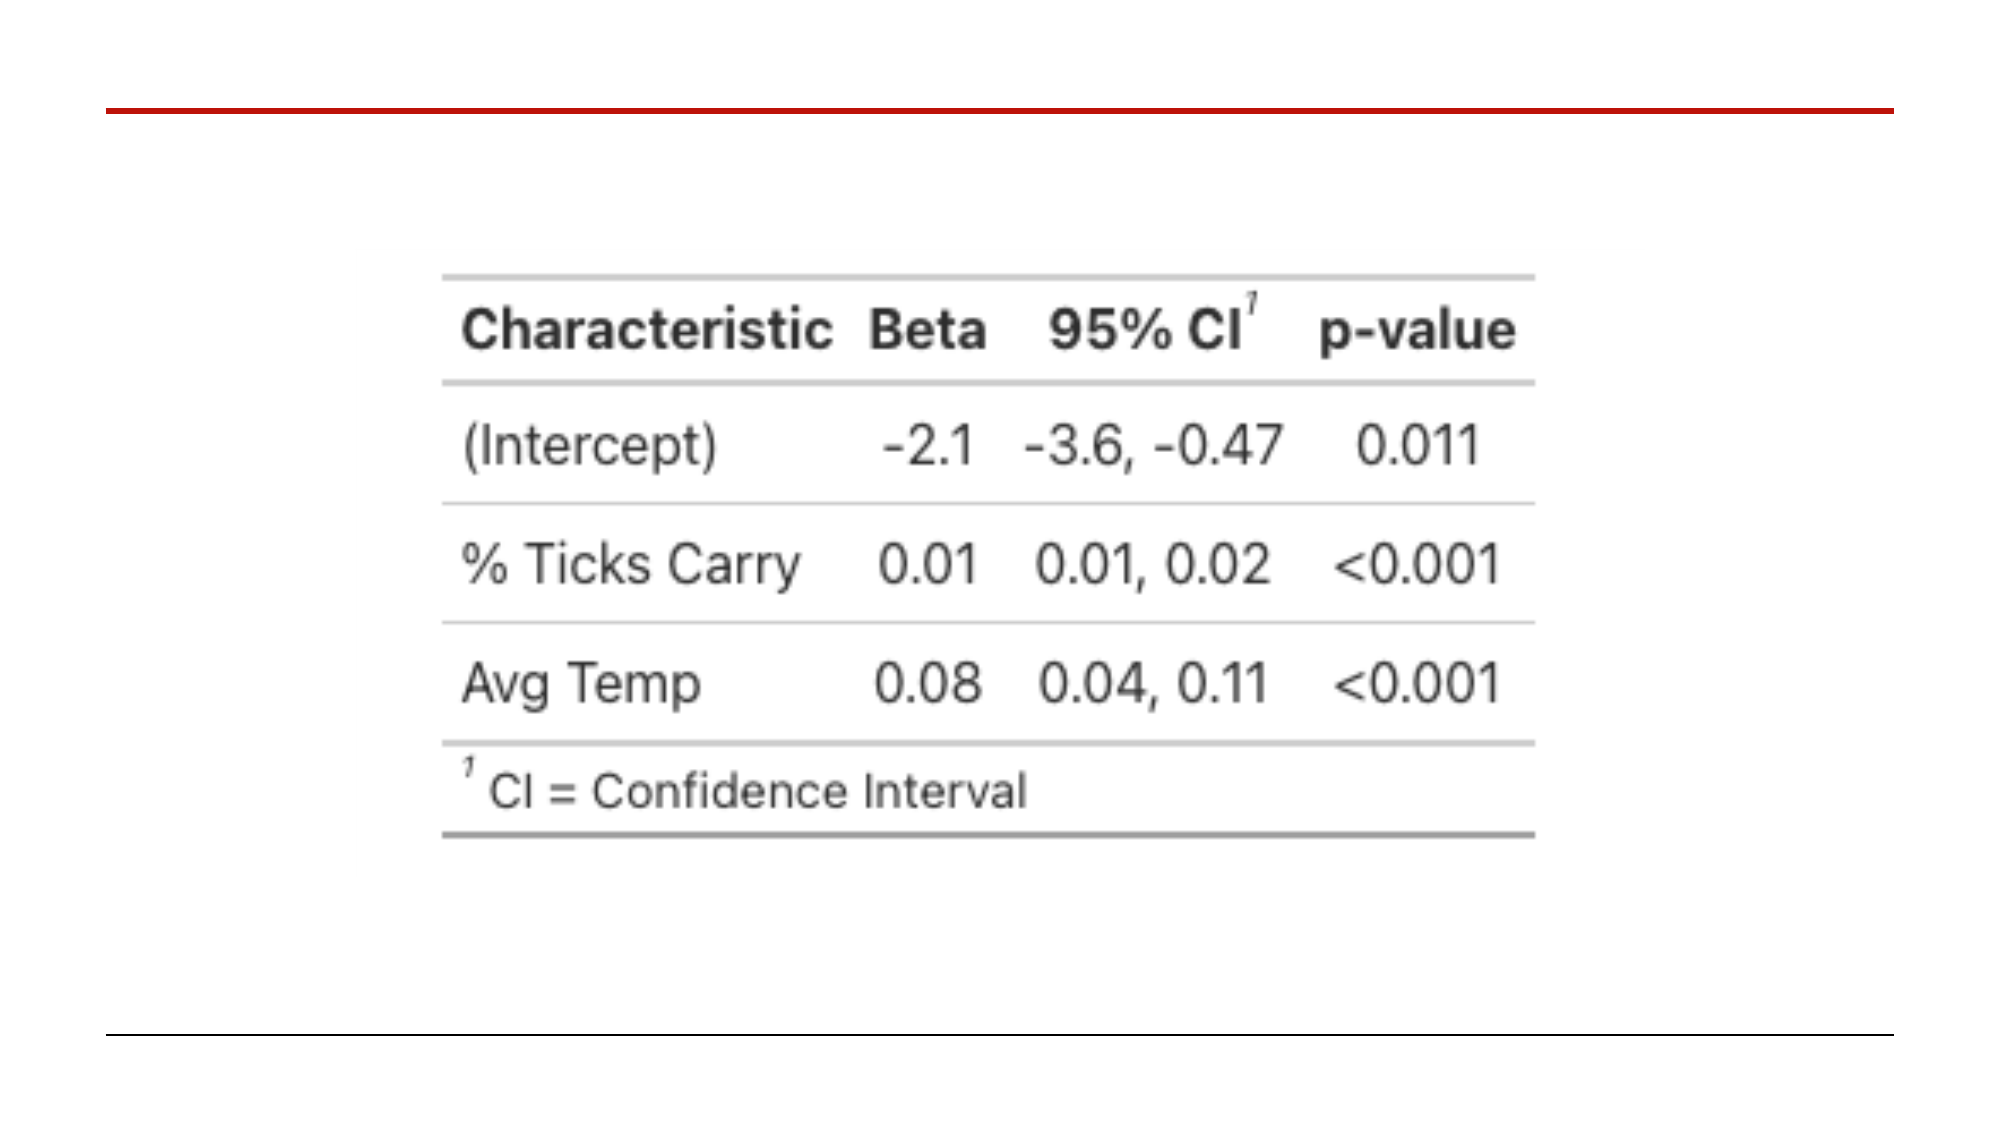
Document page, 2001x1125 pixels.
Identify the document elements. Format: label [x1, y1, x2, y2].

list [355, 248, 1645, 877]
